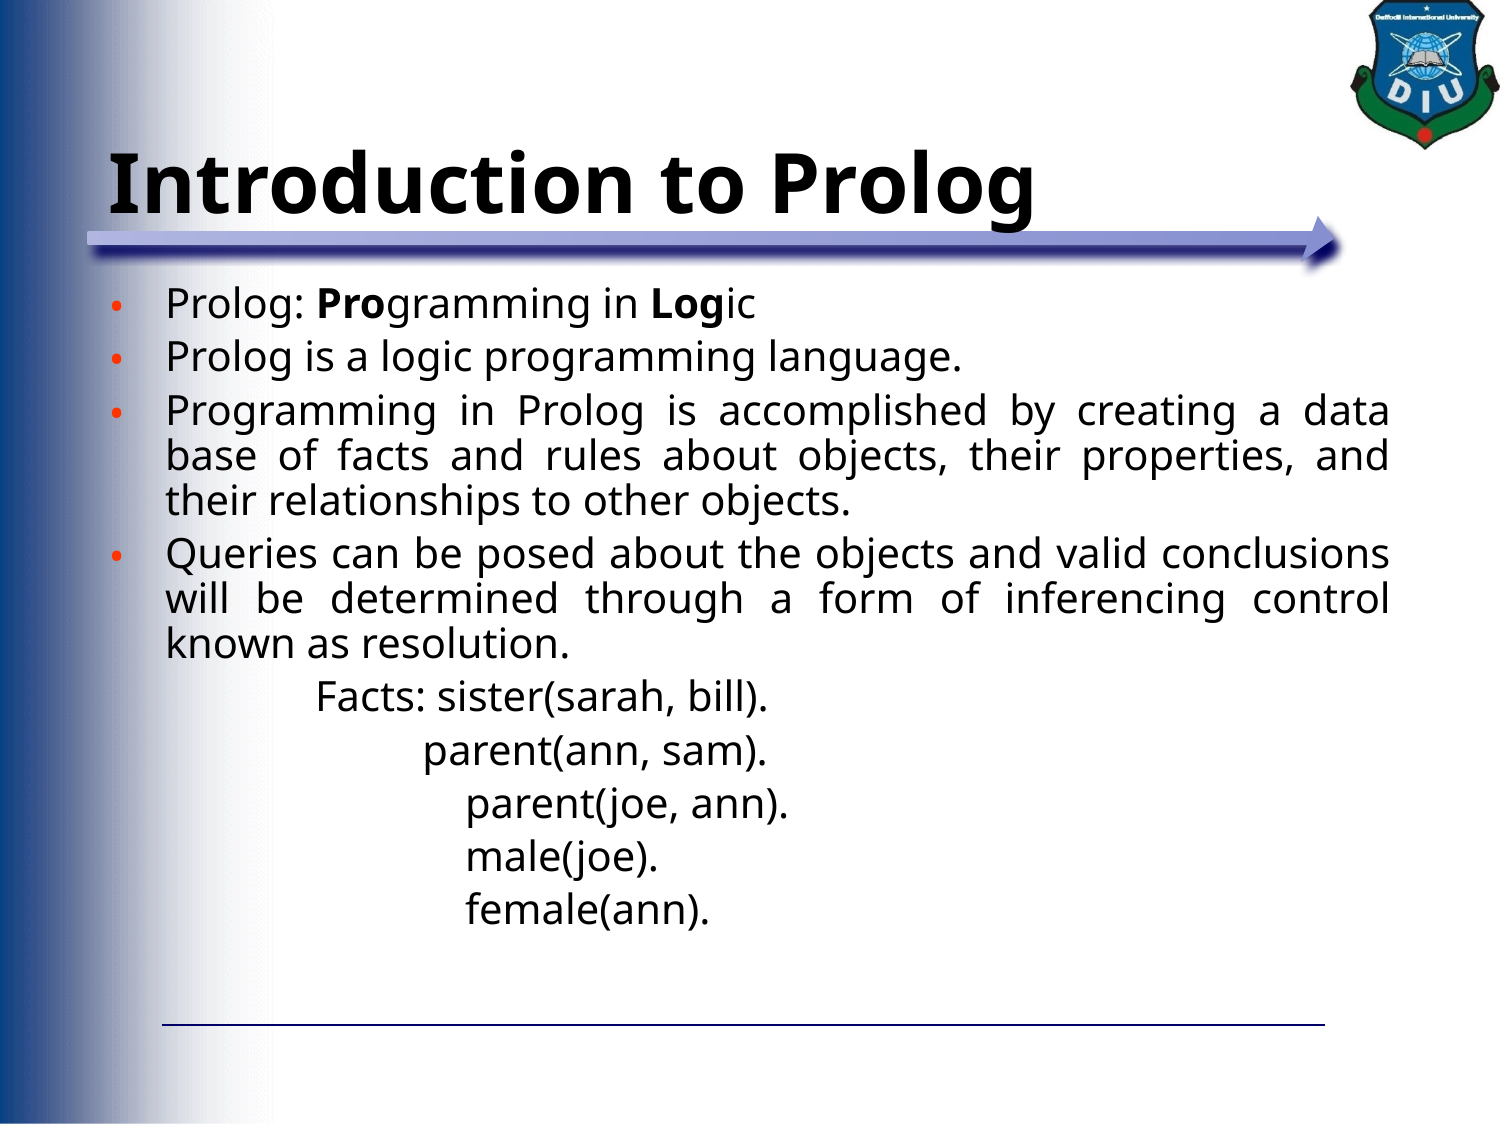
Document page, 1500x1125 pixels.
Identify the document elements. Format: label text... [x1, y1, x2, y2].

list Prolog: Programming in Logic Prolog is a logic programming language. Programming in Prolog is accomplished by creating a data base of facts and rules about objects, their properties, and their relationships to other objects. Queries can be posed about the objects and valid conclusions will be determined through a form of inferencing control known as resolution. Facts: sister(sarah, bill). parent(ann, sam). parent(joe, ann). male(joe). female(ann). [93, 275, 1407, 1013]
picture [1349, 0, 1500, 151]
picture [0, 0, 277, 1125]
title Introduction to Prolog [93, 50, 1369, 238]
